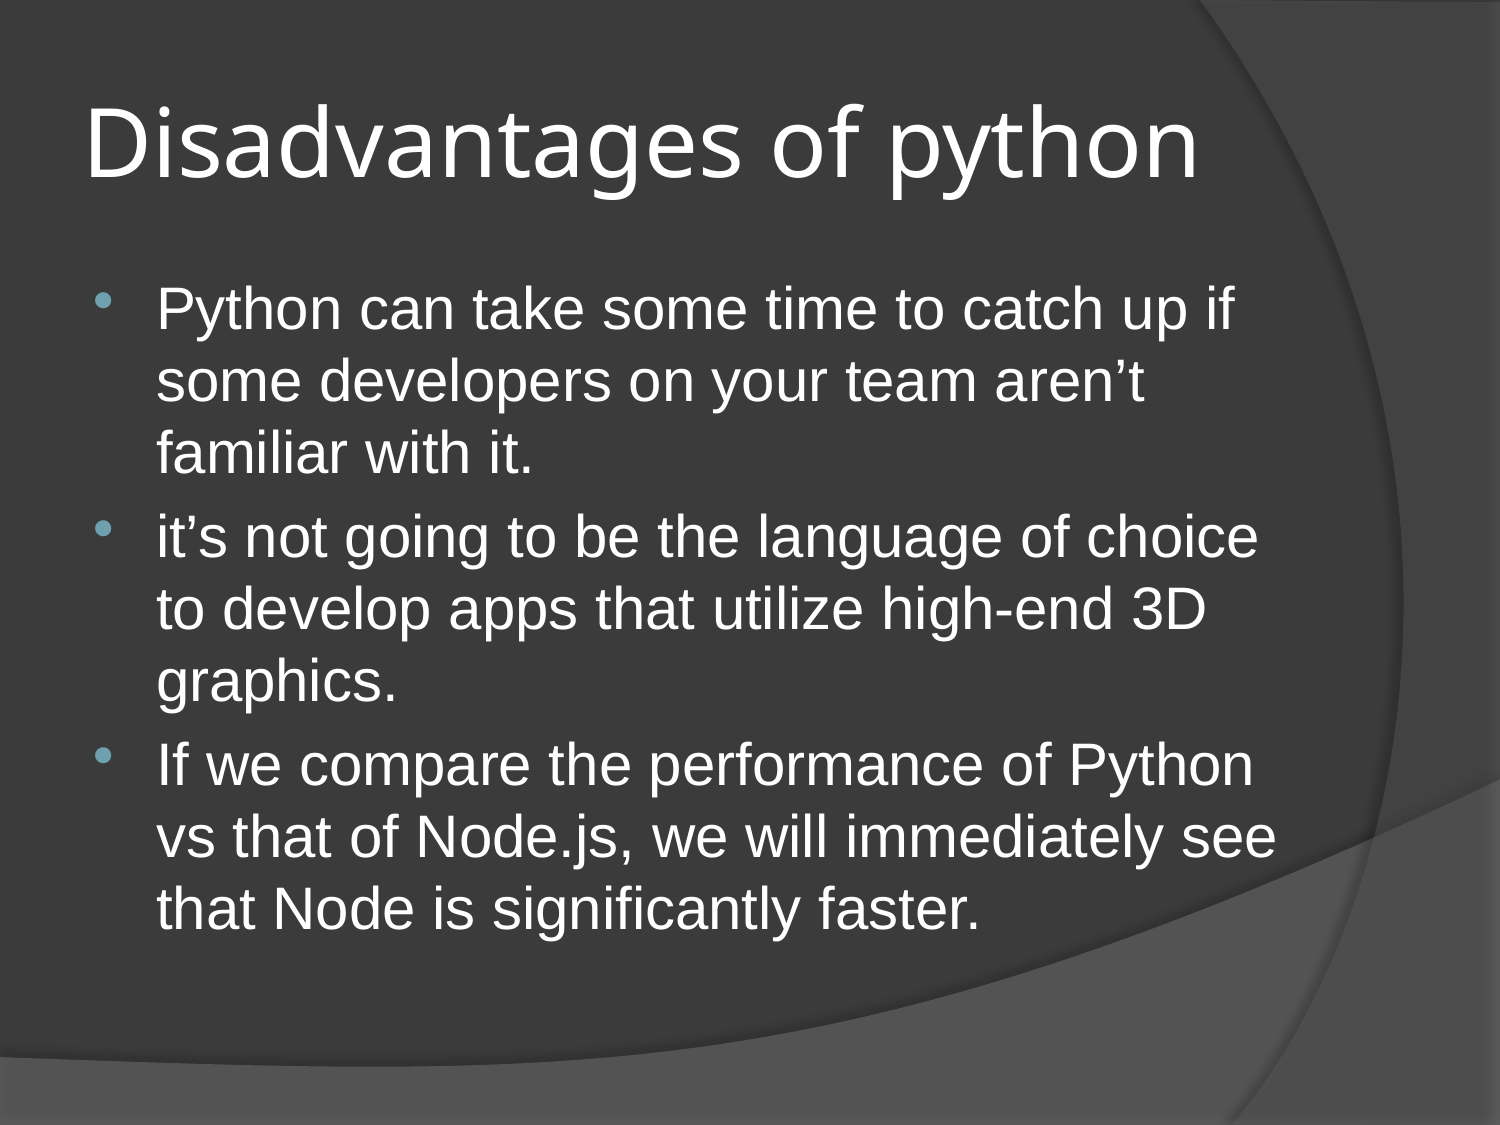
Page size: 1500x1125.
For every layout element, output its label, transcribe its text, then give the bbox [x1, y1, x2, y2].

list Python can take some time to catch up if some developers on your team aren’t familiar with it. it’s not going to be the language of choice to develop apps that utilize high-end 3D graphics. If we compare the performance of Python vs that of Node.js, we will immediately see that Node is significantly faster. [75, 262, 1300, 1005]
title Disadvantages of python [75, 45, 1300, 233]
